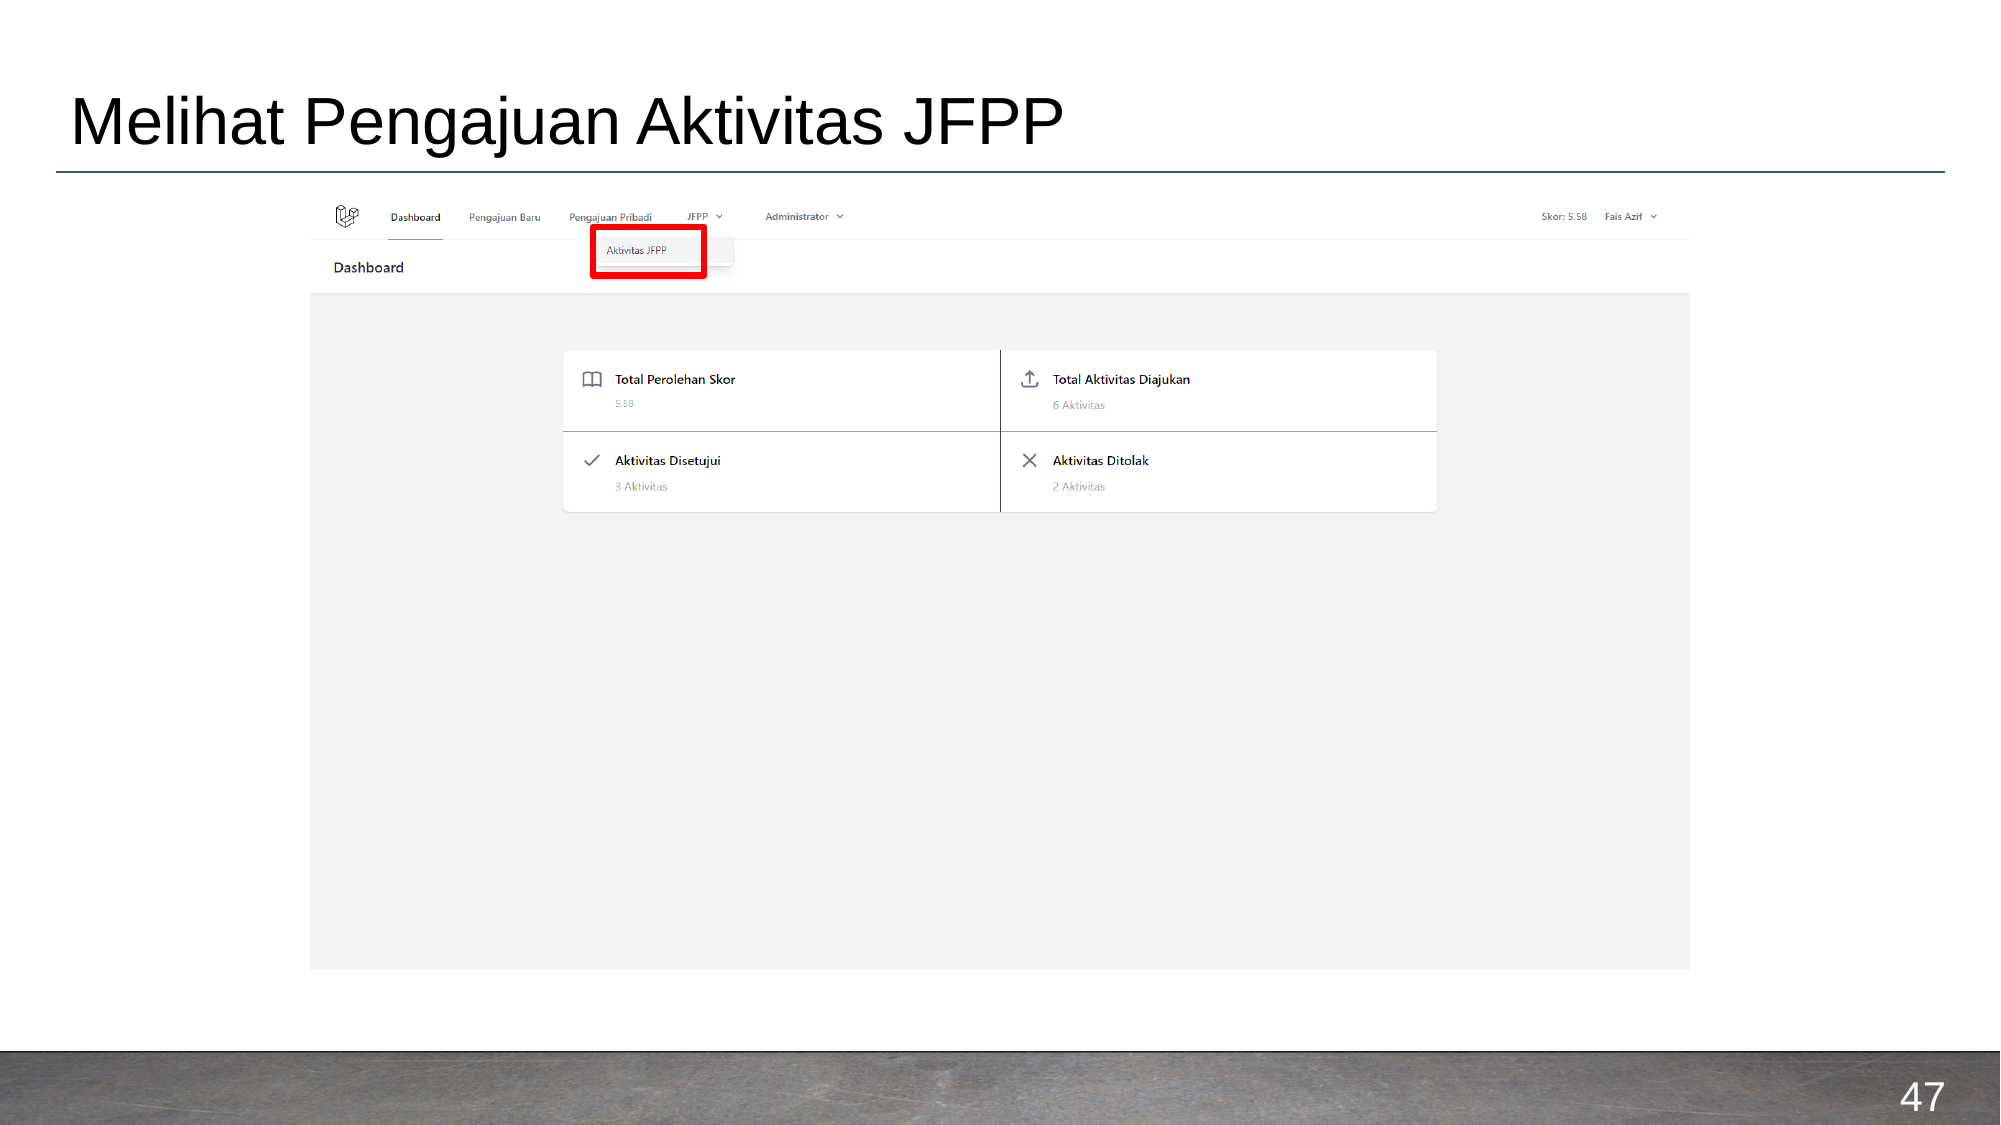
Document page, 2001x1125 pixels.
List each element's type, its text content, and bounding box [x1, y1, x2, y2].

title Melihat Pengajuan Aktivitas JFPP [55, 80, 1945, 172]
picture [0, 1051, 2000, 1125]
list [310, 193, 1691, 970]
